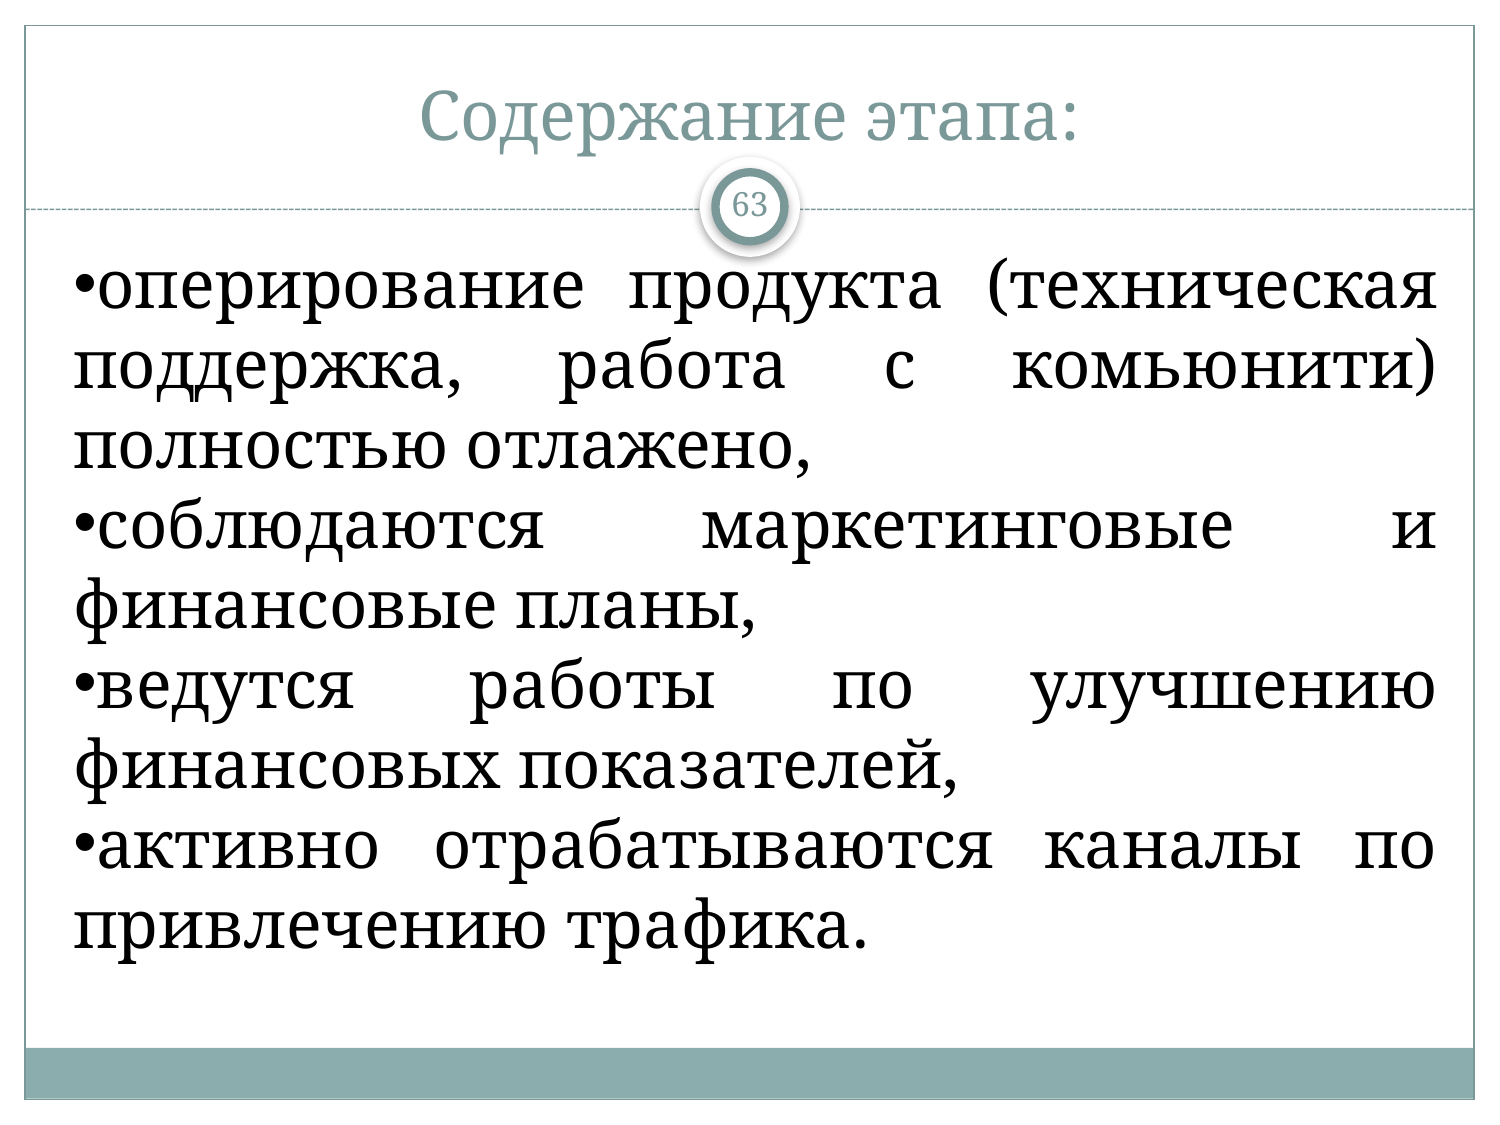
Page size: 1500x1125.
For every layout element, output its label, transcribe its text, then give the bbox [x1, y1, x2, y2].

text_box оперирование продукта (техническая поддержка, работа с комьюнити) полностью отлажено, соблюдаются маркетинговые и финансовые планы, ведутся работы по улучшению финансовых показателей, активно отрабатываются каналы по привлечению трафика. [58, 234, 1453, 969]
slide_number 63 [712, 169, 788, 243]
title Содержание этапа: [49, 37, 1450, 162]
